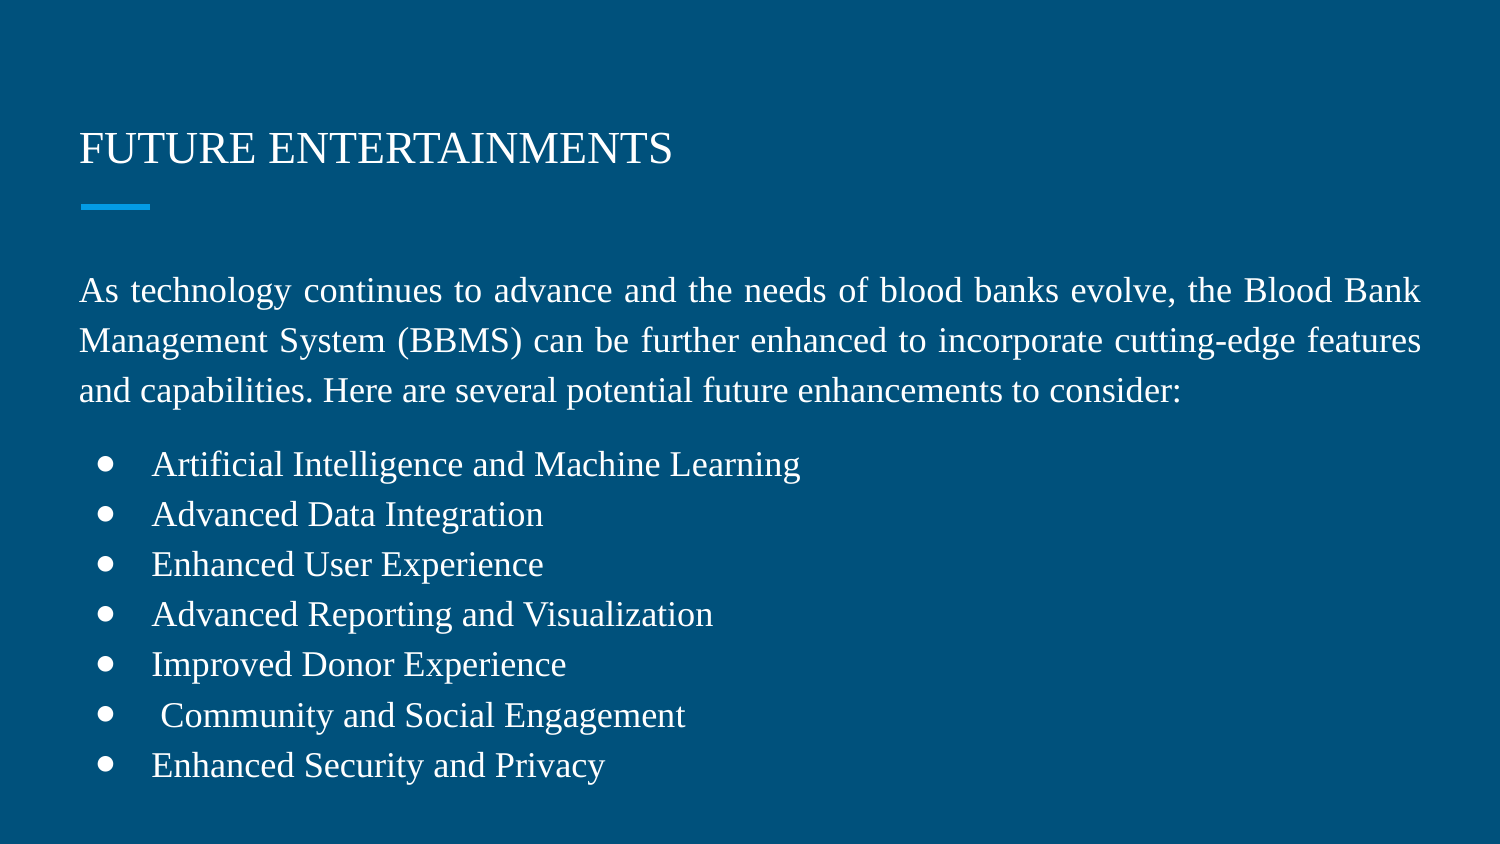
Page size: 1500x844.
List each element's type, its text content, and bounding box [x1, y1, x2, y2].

list As technology continues to advance and the needs of blood banks evolve, the Blood Bank Management System (BBMS) can be further enhanced to incorporate cutting-edge features and capabilities. Here are several potential future enhancements to consider: Artificial Intelligence and Machine Learning Advanced Data Integration Enhanced User Experience Advanced Reporting and Visualization Improved Donor Experience Community and Social Engagement Enhanced Security and Privacy [63, 244, 1437, 800]
title FUTURE ENTERTAINMENTS [63, 75, 1437, 188]
